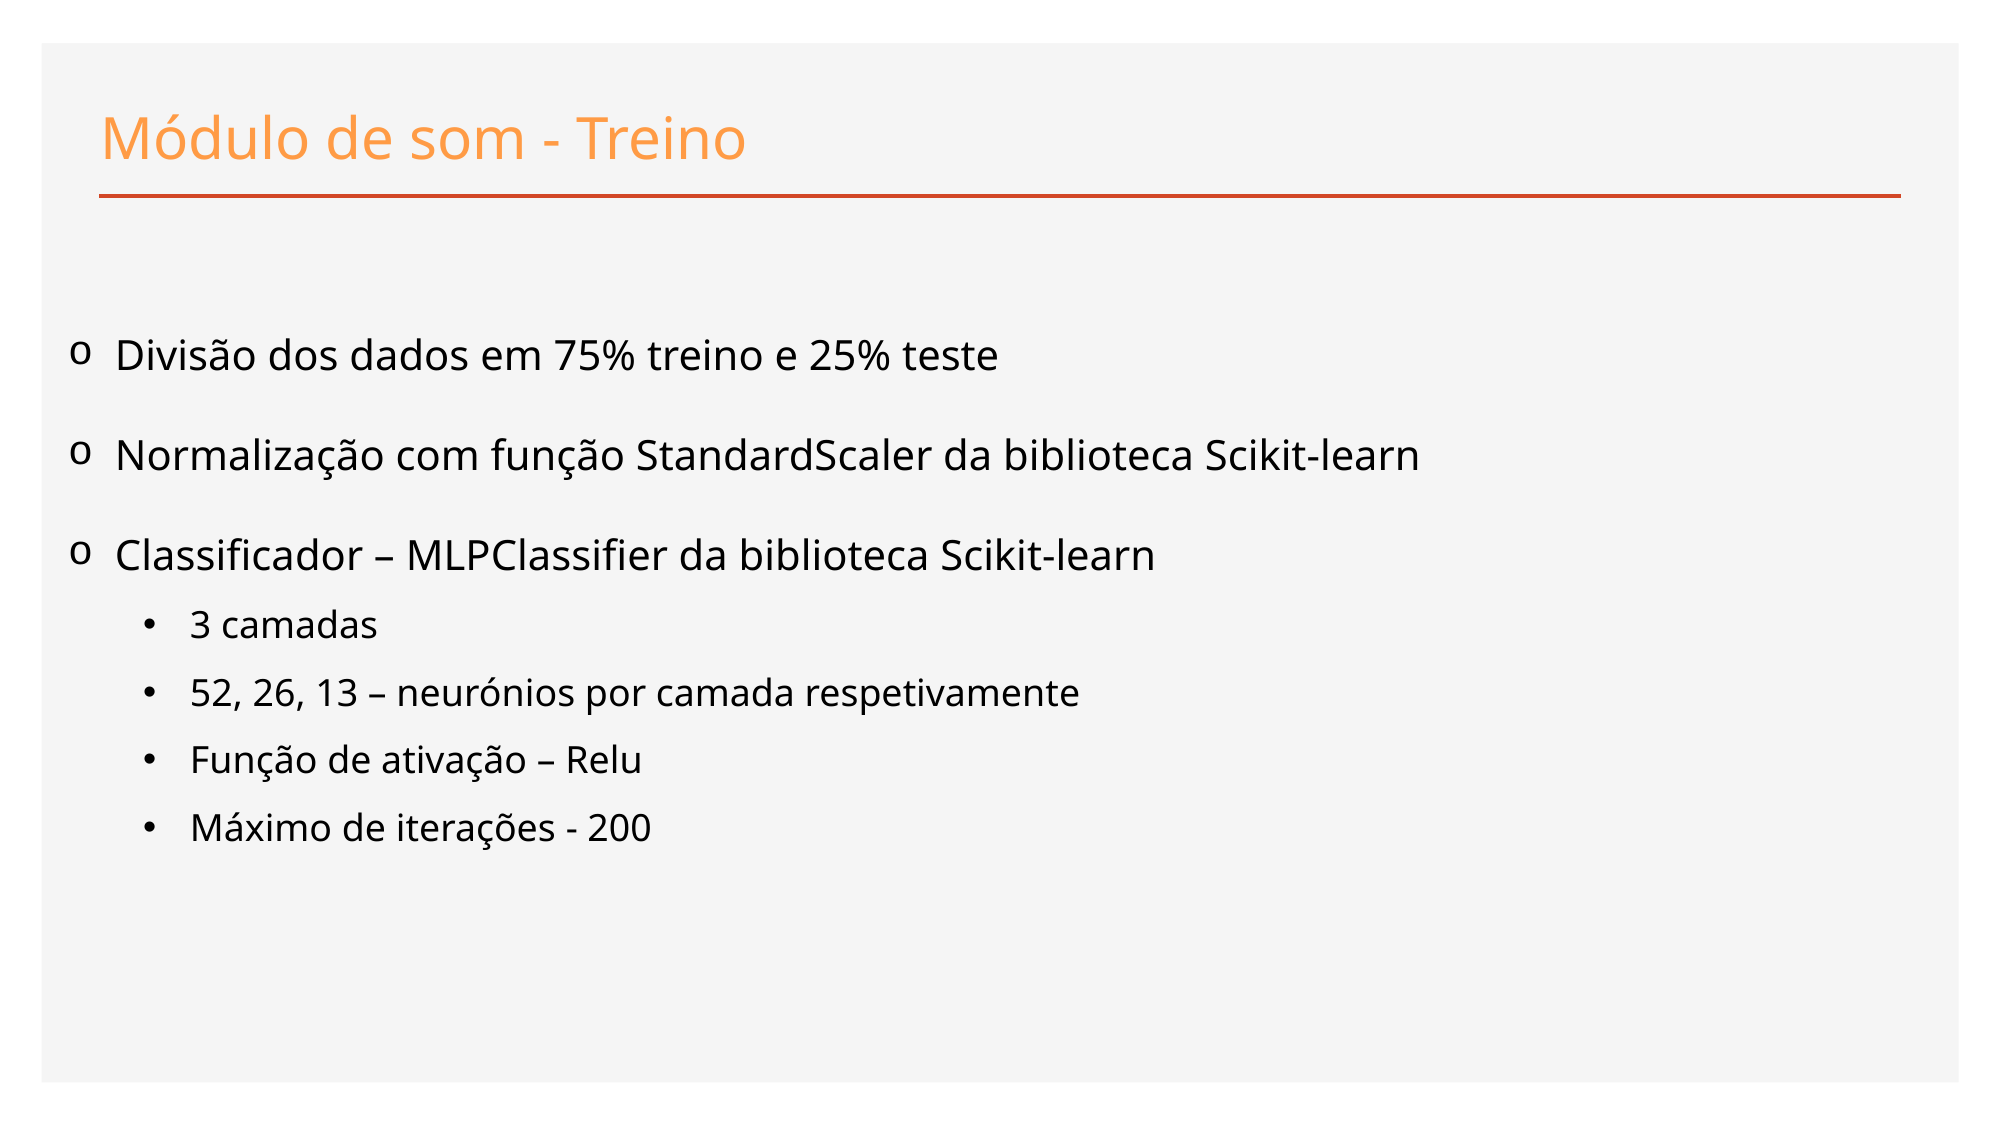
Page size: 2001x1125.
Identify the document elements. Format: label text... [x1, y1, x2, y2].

title Módulo de som - Treino [85, 73, 1214, 179]
text_box Divisão dos dados em 75% treino e 25% teste Normalização com função StandardScaler da biblioteca Scikit-learn Classificador – MLPClassifier da biblioteca Scikit-learn 3 camadas 52, 26, 13 – neurónios por camada respetivamente Função de ativação – Relu Máximo de iterações - 200 [53, 271, 1437, 857]
